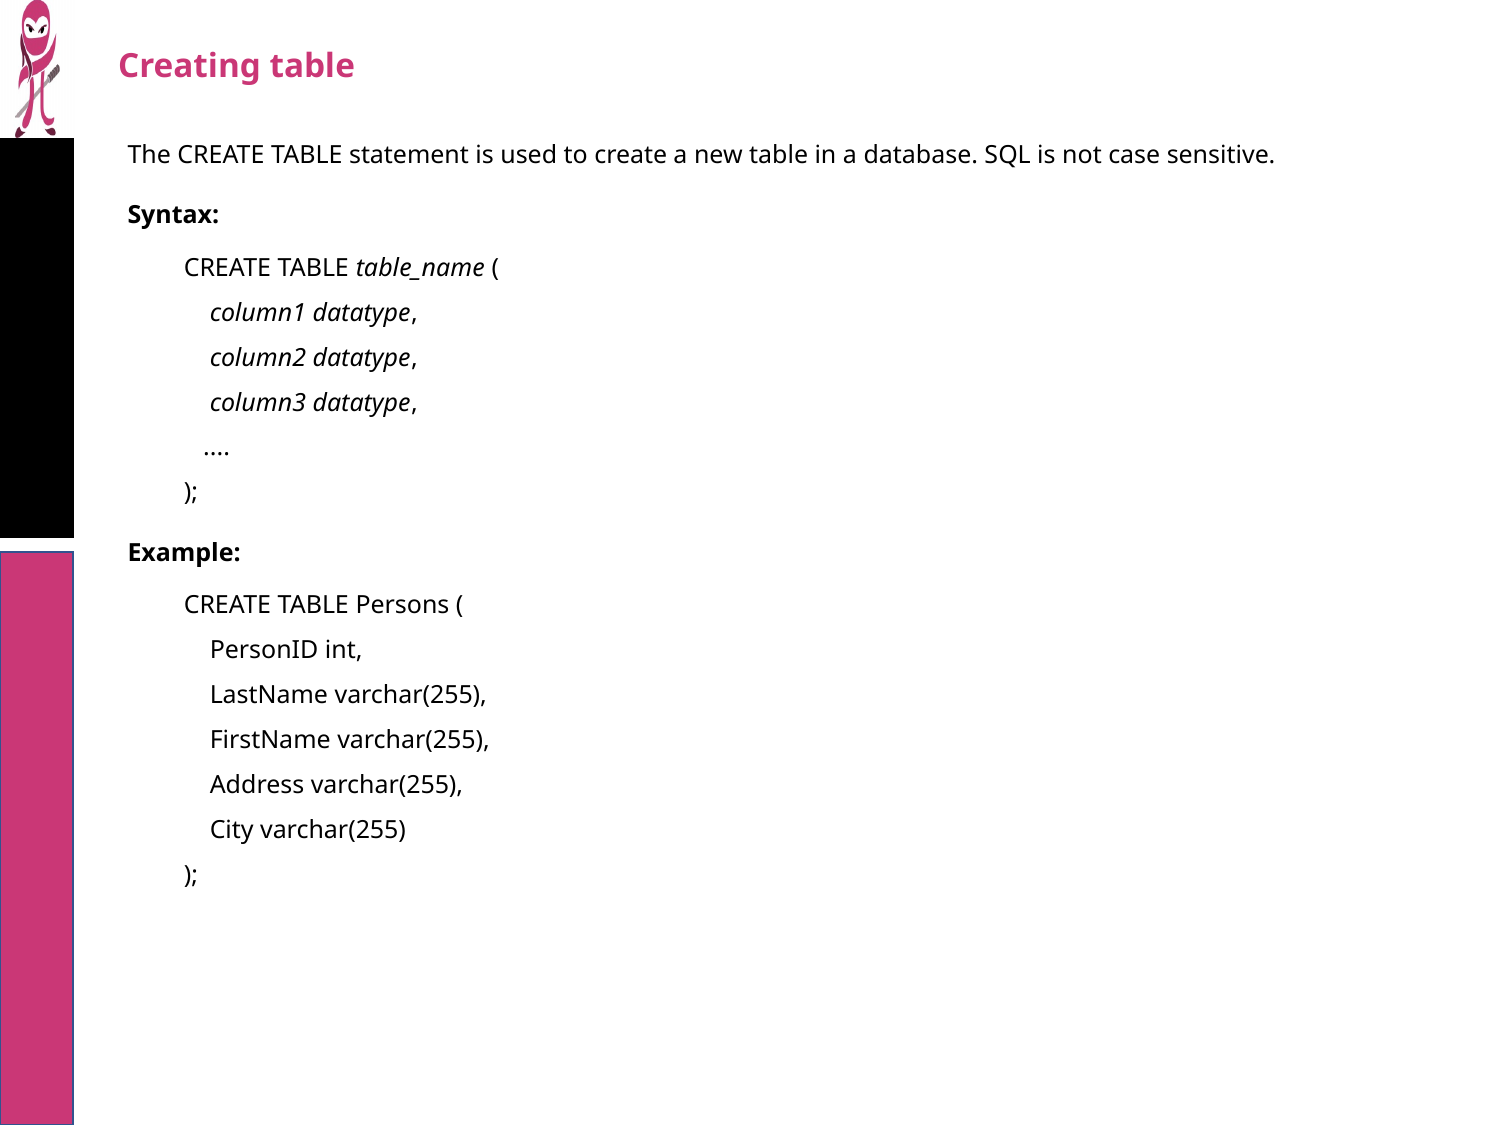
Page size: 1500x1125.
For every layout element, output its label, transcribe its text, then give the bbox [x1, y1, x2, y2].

list The CREATE TABLE statement is used to create a new table in a database. SQL is not case sensitive. Syntax: CREATE TABLE table_name ( column1 datatype, column2 datatype, column3 datatype, .... ); Example: CREATE TABLE Persons ( PersonID int, LastName varchar(255), FirstName varchar(255), Address varchar(255), City varchar(255) ); [112, 115, 1407, 991]
title Creating table [103, 22, 1397, 112]
picture [0, 0, 75, 139]
